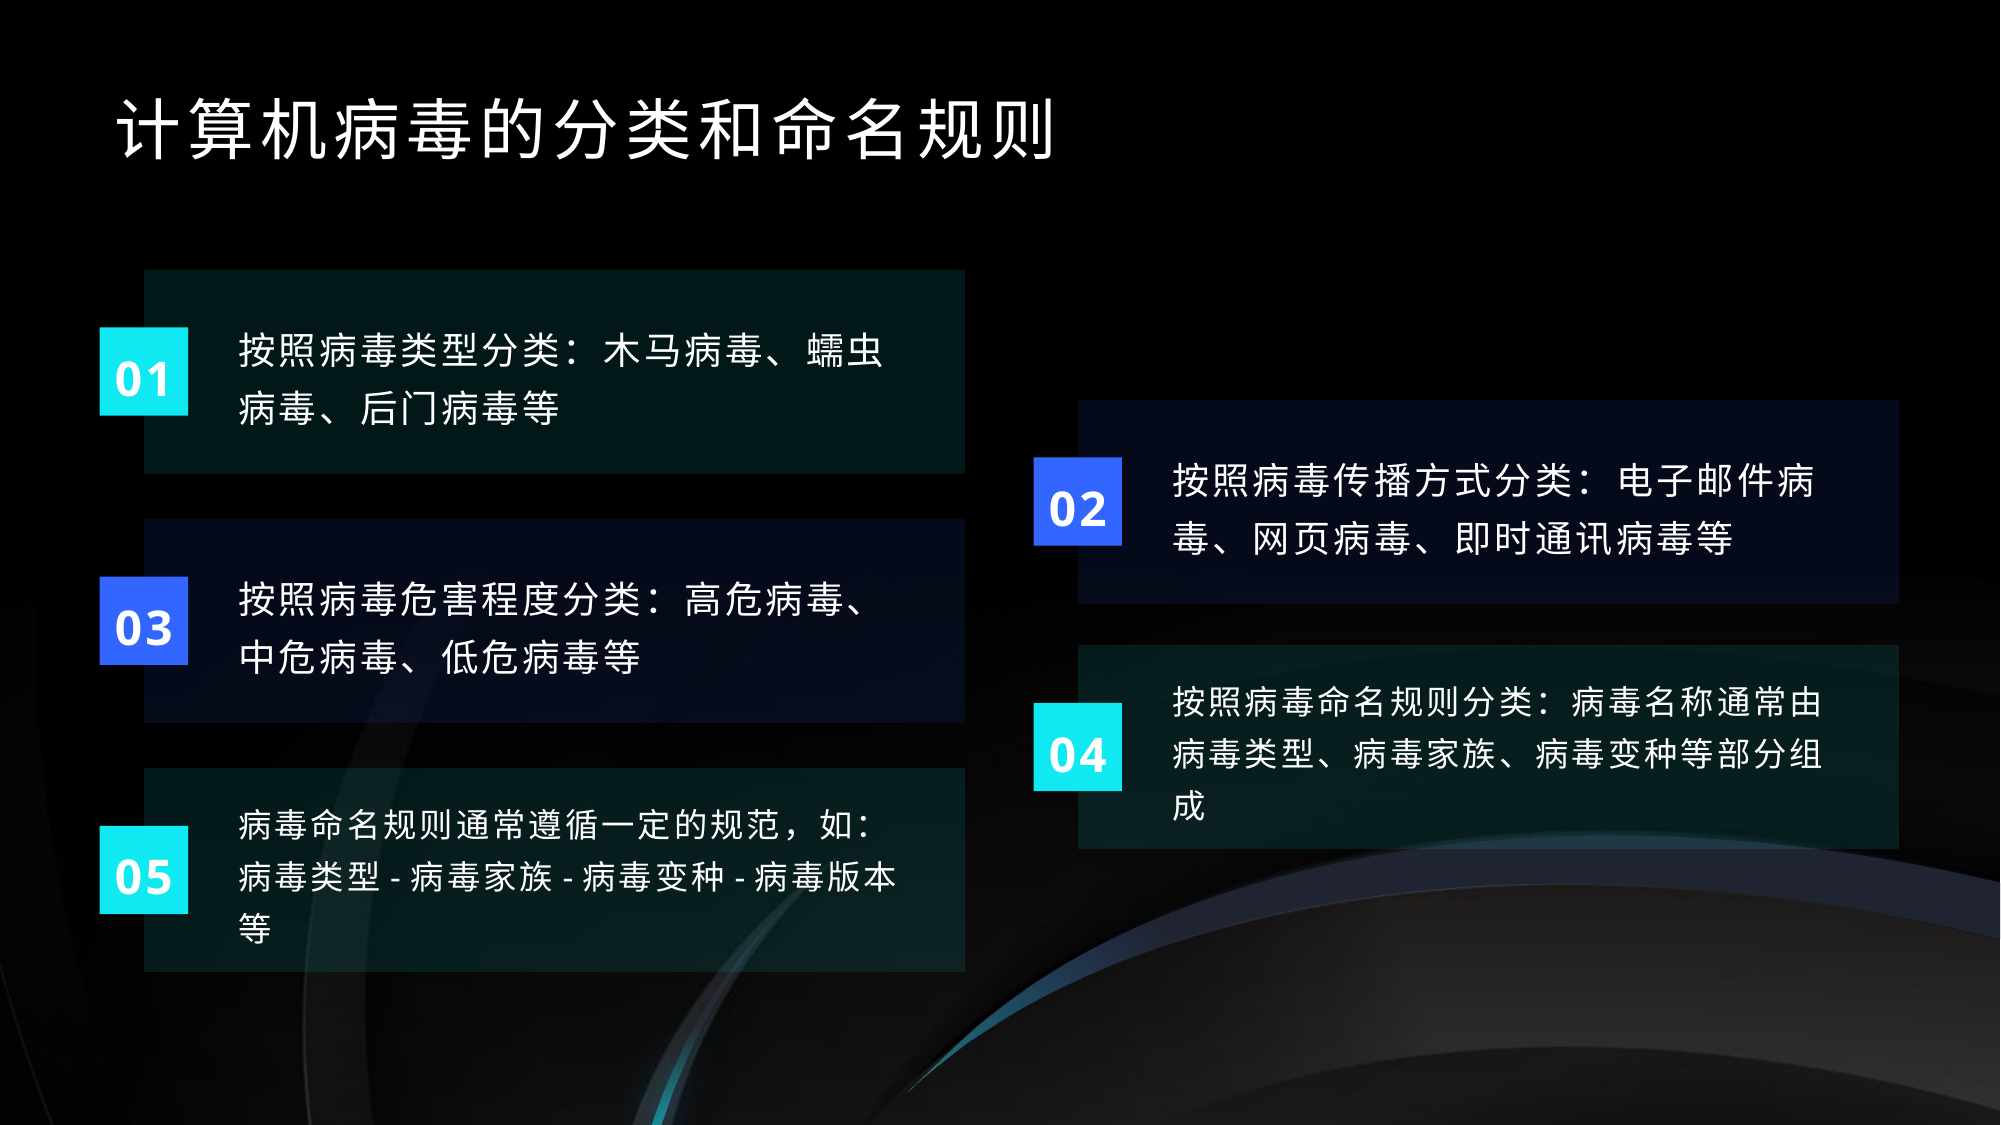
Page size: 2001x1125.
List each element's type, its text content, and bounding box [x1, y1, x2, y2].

text_box 03 [99, 576, 189, 665]
text_box 按照病毒危害程度分类：高危病毒、中危病毒、低危病毒等 [223, 534, 921, 707]
text_box 04 [1033, 702, 1122, 792]
text_box [1077, 644, 1900, 850]
text_box 按照病毒命名规则分类：病毒名称通常由病毒类型、病毒家族、病毒变种等部分组成 [1157, 661, 1855, 833]
text_box [143, 518, 966, 724]
text_box 01 [99, 327, 189, 416]
text_box 按照病毒传播方式分类：电子邮件病毒、网页病毒、即时通讯病毒等 [1157, 415, 1855, 588]
text_box 05 [99, 825, 189, 915]
text_box 按照病毒类型分类：木马病毒、蠕虫病毒、后门病毒等 [223, 285, 921, 458]
text_box 病毒命名规则通常遵循一定的规范，如：病毒类型-病毒家族-病毒变种-病毒版本等 [223, 784, 921, 956]
text_box 02 [1033, 457, 1122, 546]
title 计算机病毒的分类和命名规则 [99, 74, 1900, 169]
text_box [143, 767, 966, 973]
text_box [1077, 398, 1900, 605]
text_box [143, 269, 966, 475]
picture [0, 0, 2000, 1125]
